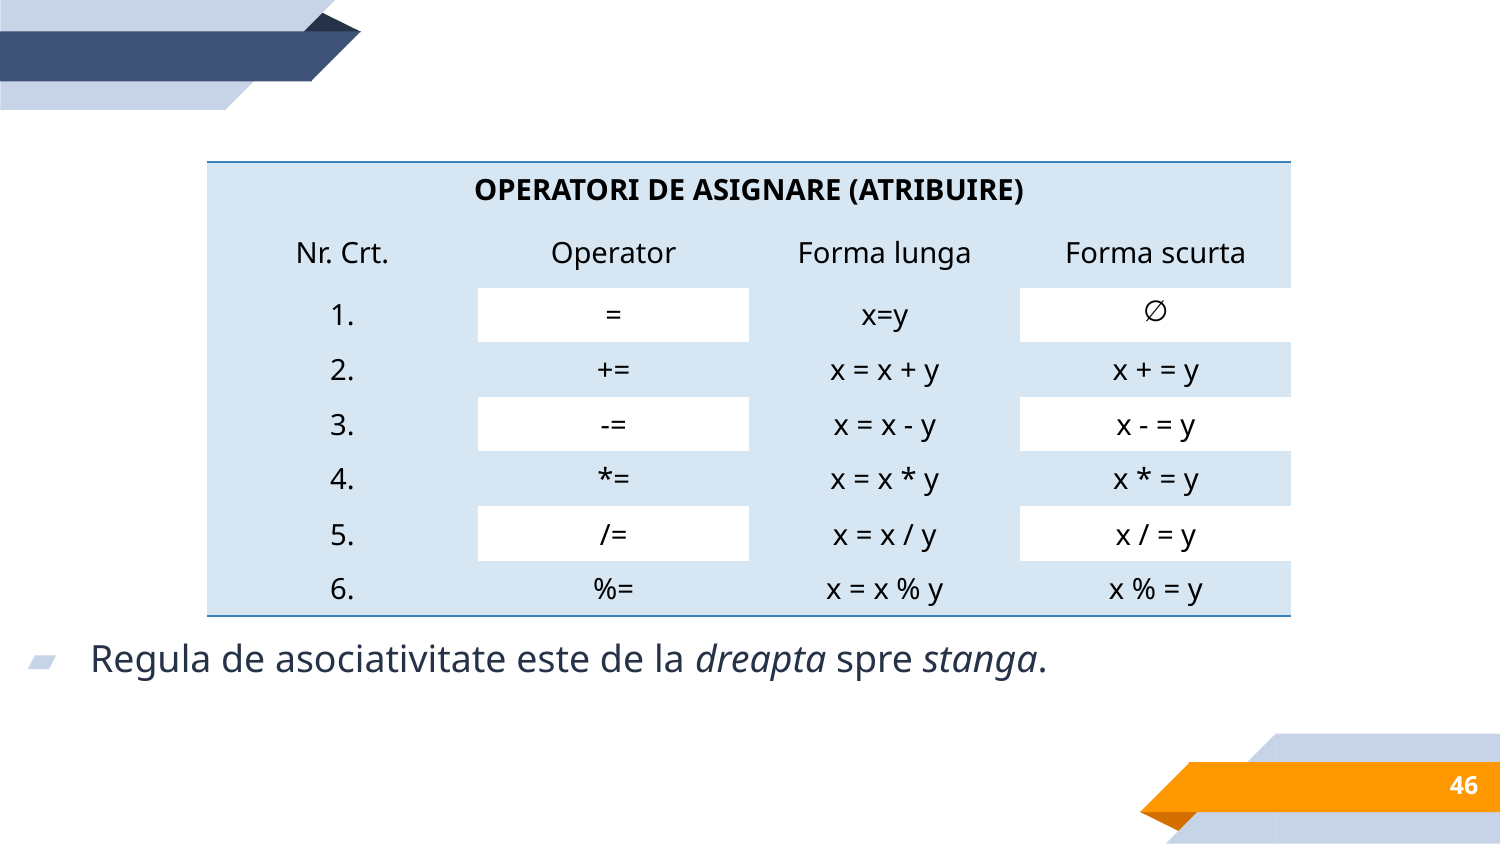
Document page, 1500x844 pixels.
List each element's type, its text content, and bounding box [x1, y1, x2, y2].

table_cell *= [478, 451, 749, 506]
table_cell x / = y [1020, 506, 1291, 561]
table_cell x = x + y [749, 343, 1020, 397]
table_cell x + = y [1020, 343, 1291, 397]
table_cell ∅ [1020, 288, 1291, 342]
table_cell += [478, 343, 749, 397]
table_cell %= [478, 561, 749, 615]
table_cell = [478, 288, 749, 342]
table_cell Operator [478, 224, 749, 287]
table_cell x % = y [1020, 561, 1291, 615]
list [0, 110, 1500, 844]
table_cell Forma lunga [749, 224, 1020, 287]
table_cell x = x - y [749, 397, 1020, 451]
table_cell x = x * y [749, 451, 1020, 506]
table_cell /= [478, 506, 749, 561]
table_cell Forma scurta [1020, 224, 1291, 287]
table_cell -= [478, 397, 749, 451]
table_header OPERATORI DE ASIGNARE (ATRIBUIRE) [207, 163, 1291, 224]
table_cell 6. [207, 561, 478, 615]
table_cell x - = y [1020, 397, 1291, 451]
table_cell 4. [207, 451, 478, 506]
table_cell 1. [207, 287, 478, 342]
table_cell 2. [207, 342, 478, 397]
table_cell 3. [207, 397, 478, 451]
table_cell x = x % y [749, 561, 1020, 615]
table_cell 5. [207, 506, 478, 561]
table_cell x=y [749, 288, 1020, 342]
table_cell Nr. Crt. [207, 224, 478, 287]
table_cell x = x / y [749, 506, 1020, 561]
table_cell x * = y [1020, 451, 1291, 506]
